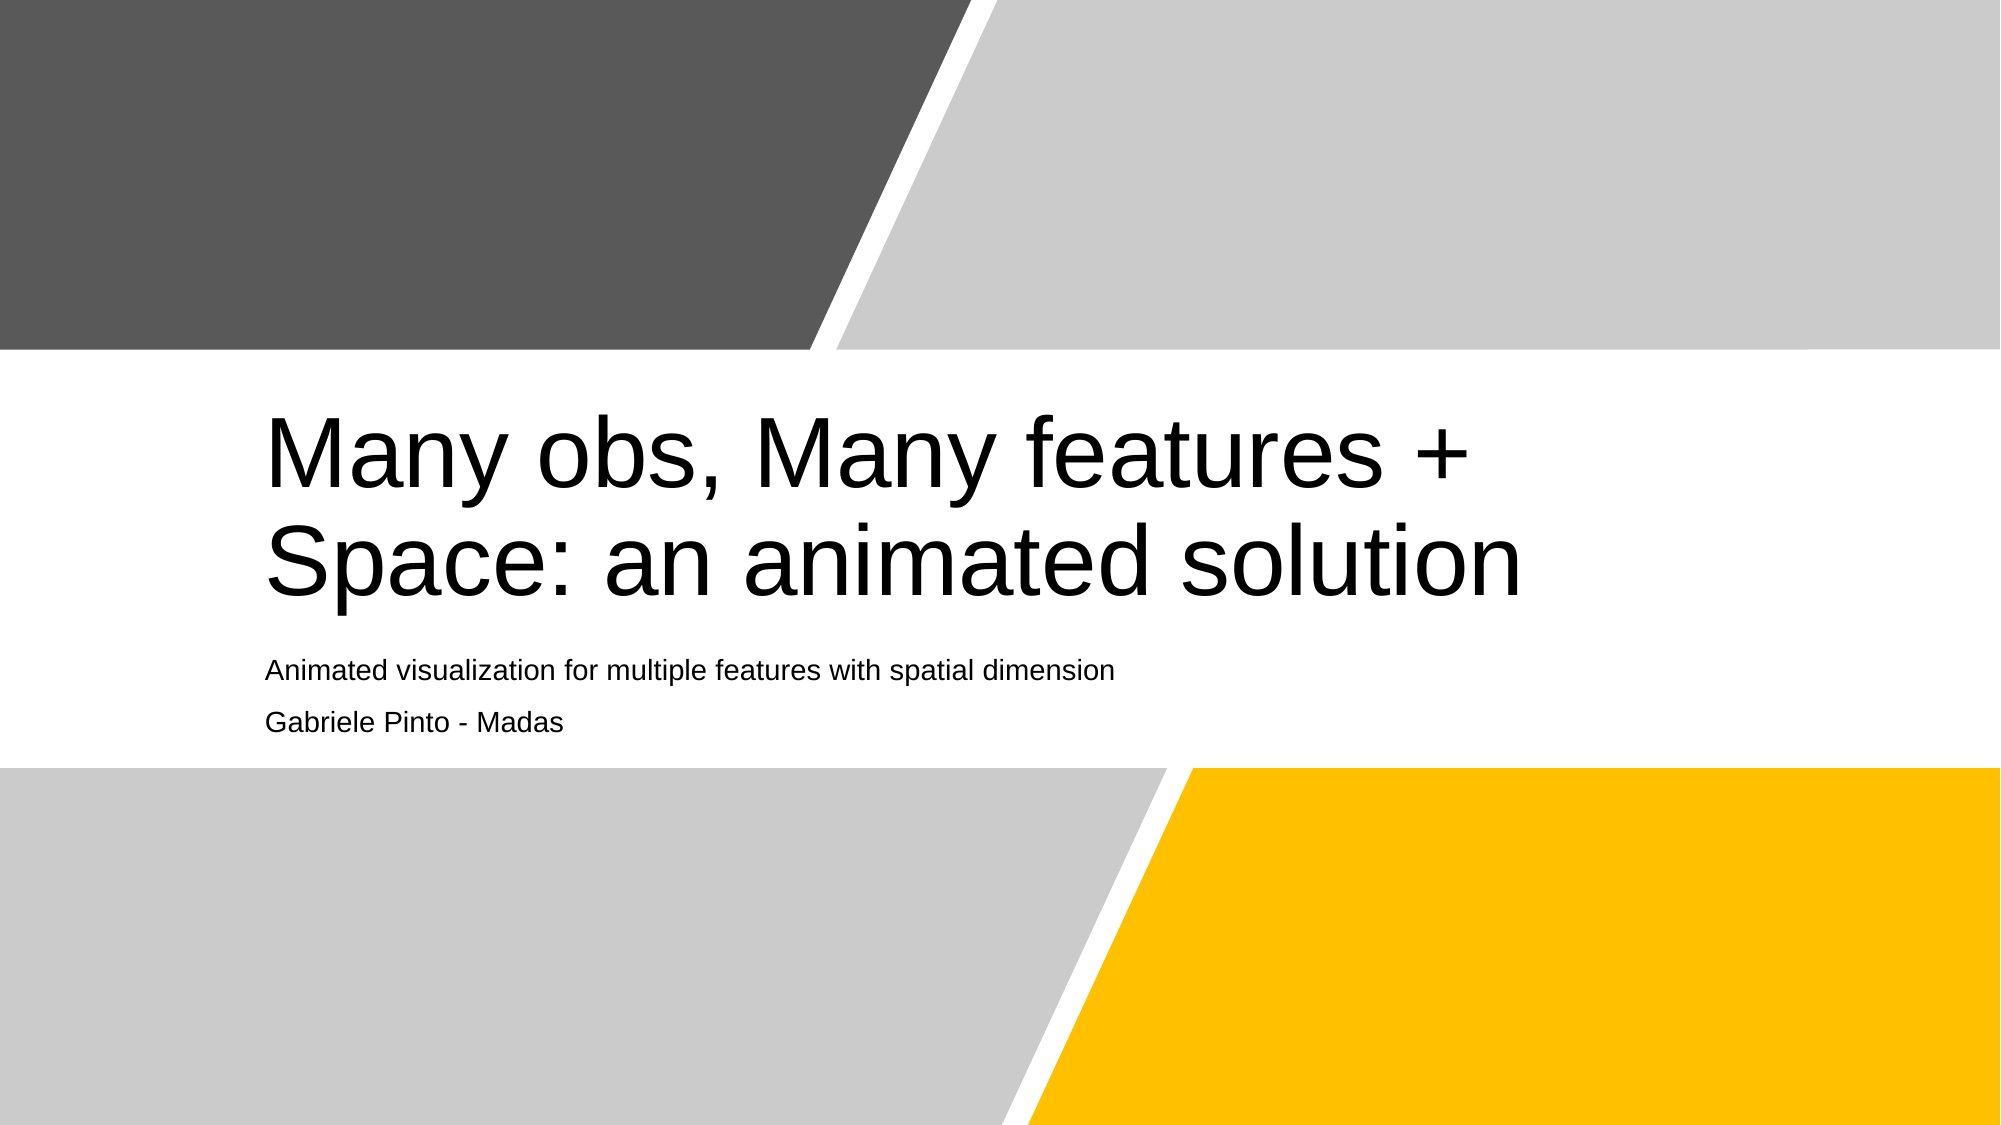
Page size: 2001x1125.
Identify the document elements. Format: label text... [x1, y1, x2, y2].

subtitle Animated visualization for multiple features with spatial dimension Gabriele Pinto - Madas [249, 647, 1750, 742]
text_box [1007, 767, 1192, 1125]
text_box [834, 0, 2000, 351]
text_box [0, 0, 973, 351]
title Many obs, Many features + Space: an animated solution [249, 368, 1750, 625]
text_box [1026, 767, 2000, 1125]
text_box [0, 767, 1169, 1125]
